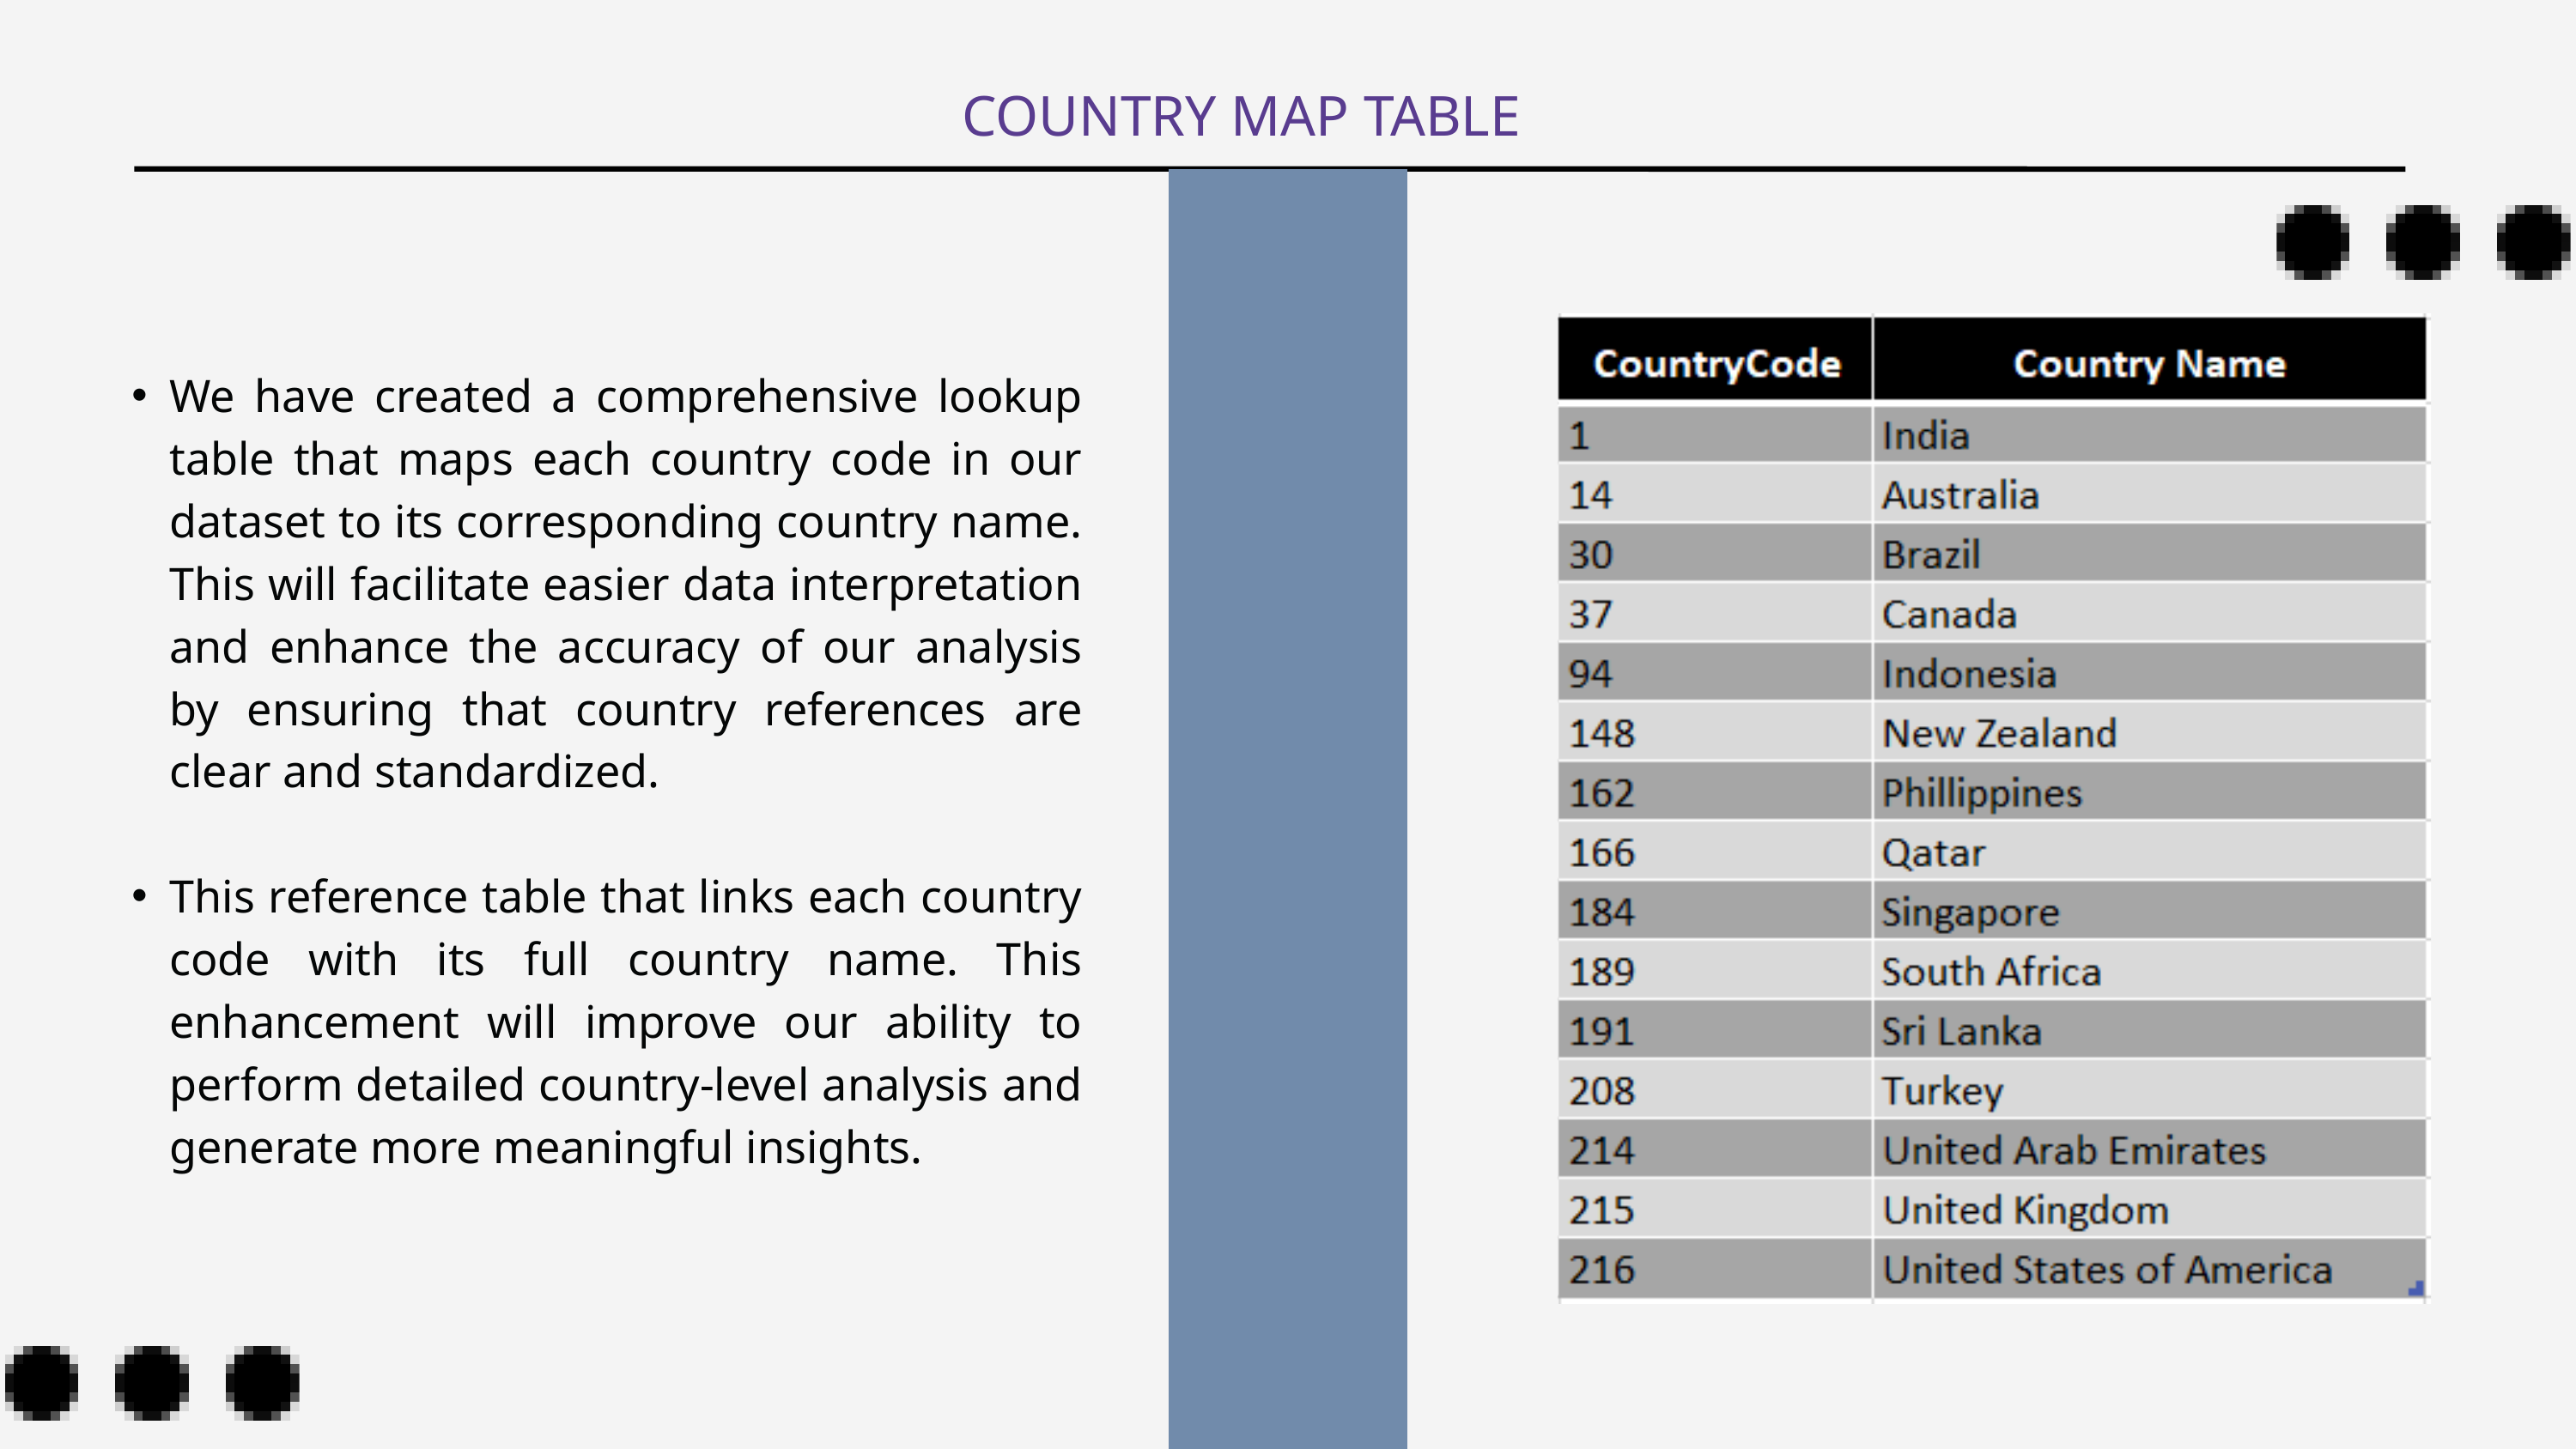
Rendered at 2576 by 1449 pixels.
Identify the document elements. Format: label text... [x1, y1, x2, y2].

text_box [2276, 205, 2571, 280]
text_box [5, 1346, 300, 1421]
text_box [1168, 168, 1408, 1449]
text_box COUNTRY MAP TABLE [962, 70, 1614, 148]
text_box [86, 339, 1091, 1217]
text_box [1557, 313, 2432, 1304]
